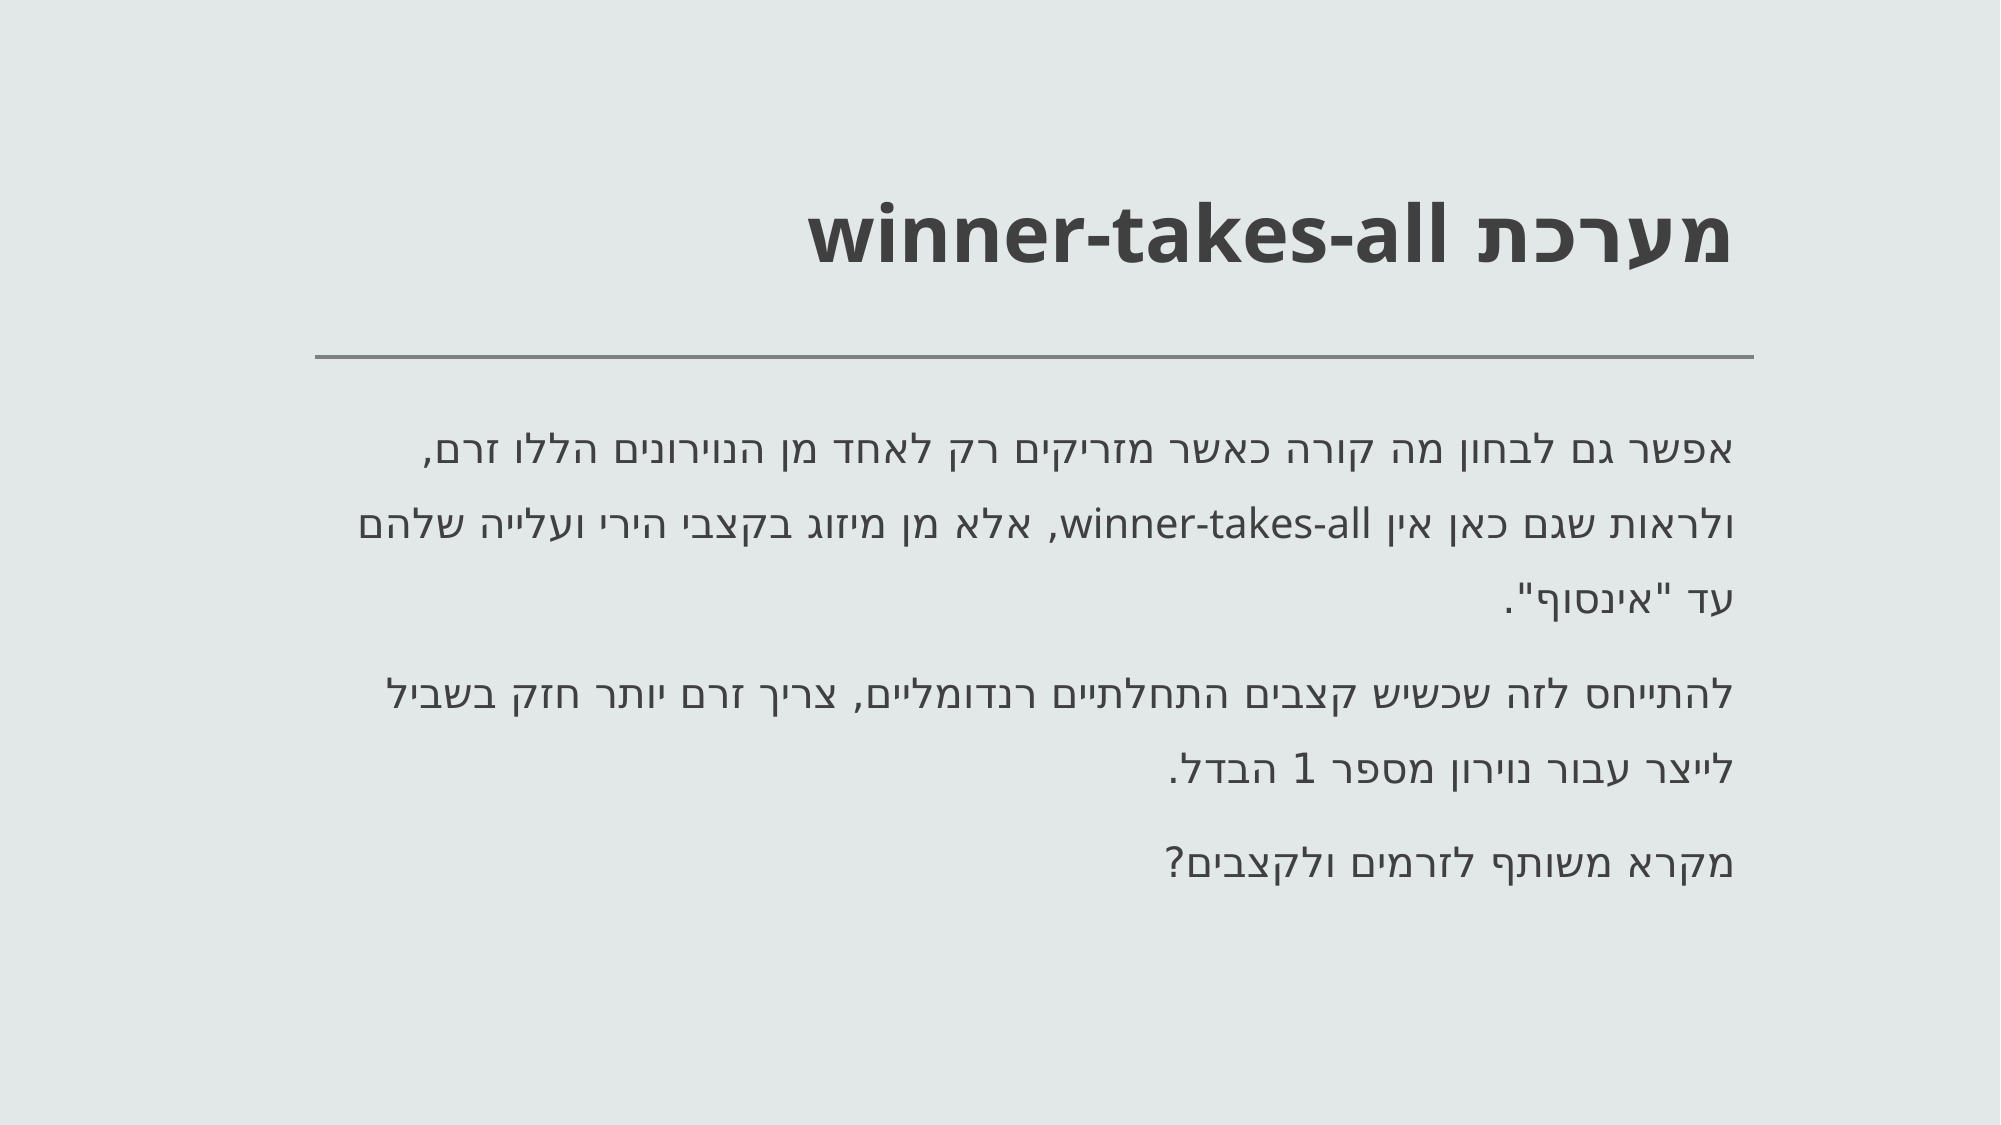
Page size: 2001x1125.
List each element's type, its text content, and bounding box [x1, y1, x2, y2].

list אפשר גם לבחון מה קורה כאשר מזריקים רק לאחד מן הנוירונים הללו זרם, ולראות שגם כאן אין winner-takes-all, אלא מן מיזוג בקצבי הירי ועלייה שלהם עד "אינסוף". להתייחס לזה שכשיש קצבים התחלתיים רנדומליים, צריך זרם יותר חזק בשביל לייצר עבור נוירון מספר 1 הבדל. מקרא משותף לזרמים ולקצבים? [315, 379, 1754, 979]
title מערכת winner-takes-all [315, 72, 1754, 294]
